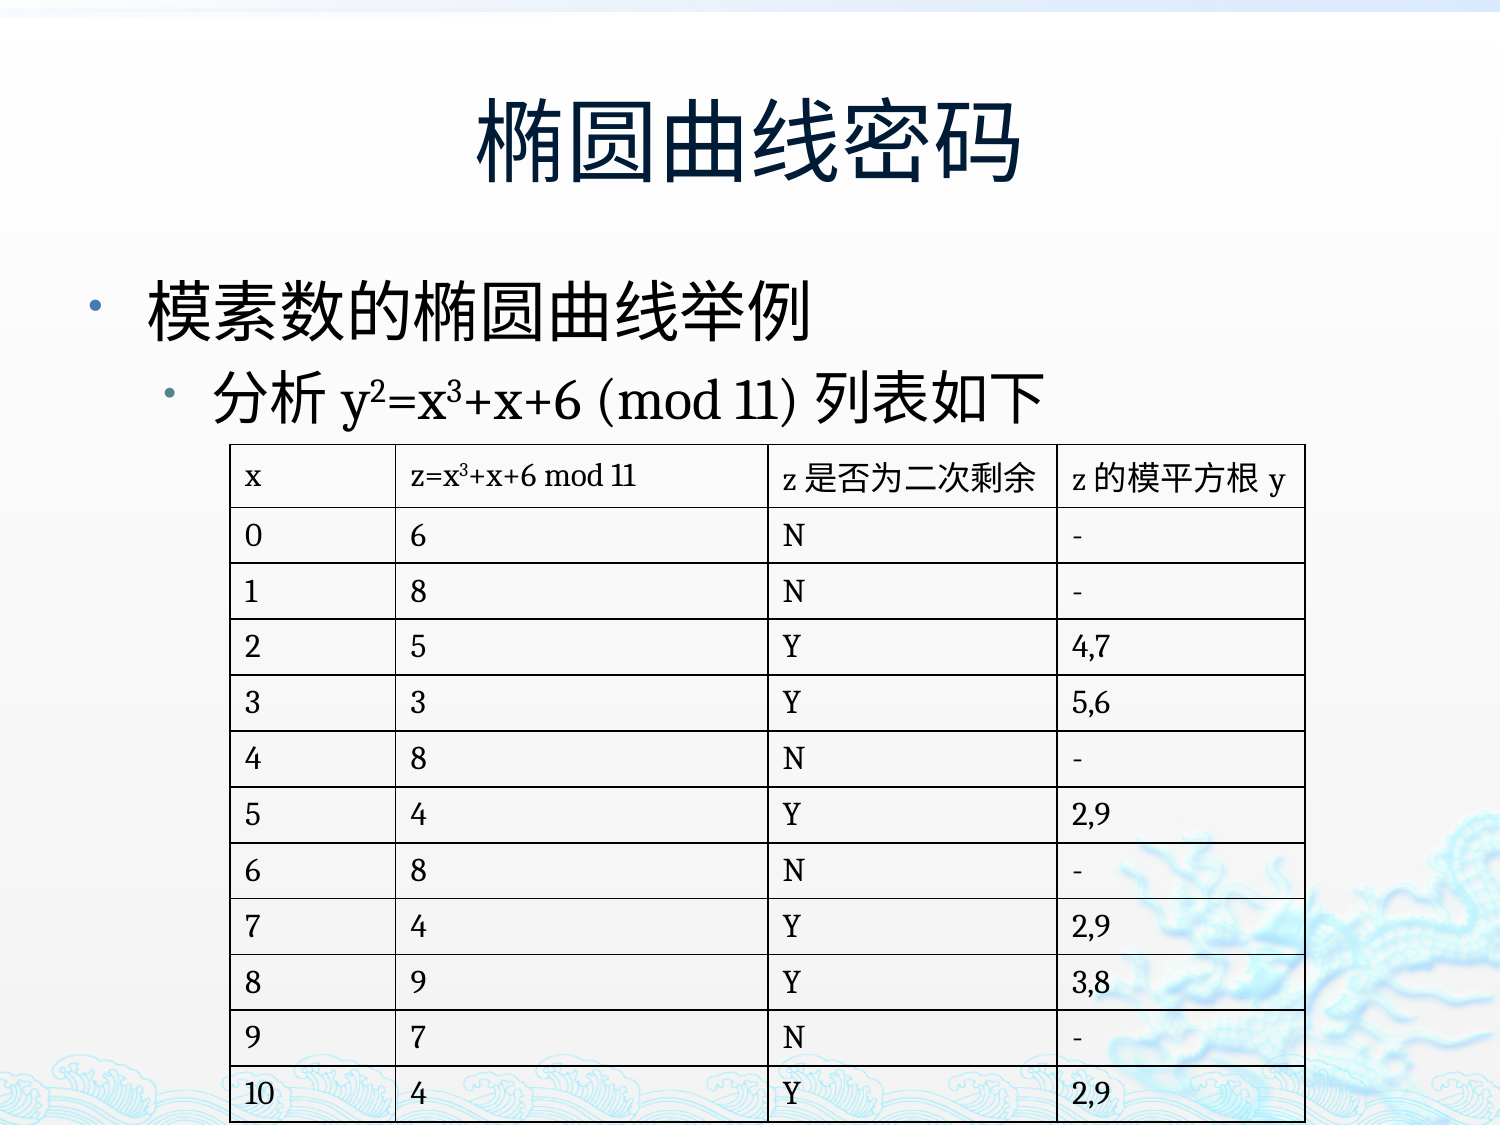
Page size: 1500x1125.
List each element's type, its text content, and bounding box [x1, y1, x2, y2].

list 模素数的椭圆曲线举例 分析y2=x3+x+6 (mod 11)列表如下 [75, 262, 1425, 1005]
table_cell Y [769, 899, 1056, 954]
table_cell 7 [396, 1011, 767, 1065]
table_cell 4,7 [1058, 620, 1304, 674]
table_cell 6 [396, 508, 767, 562]
table_cell 8 [396, 844, 767, 898]
table_cell 2,9 [1058, 899, 1304, 954]
table_header z是否为二次剩余 [769, 445, 1056, 507]
table_header z的模平方根y [1058, 445, 1304, 507]
table_cell - [1058, 844, 1304, 898]
table_cell N [769, 732, 1056, 786]
table_cell Y [769, 1067, 1056, 1121]
table_cell N [769, 564, 1056, 618]
table_header x [231, 445, 395, 507]
table_cell 10 [231, 1067, 395, 1121]
table_cell 6 [231, 844, 395, 898]
table_cell 3,8 [1058, 955, 1304, 1009]
table_cell N [769, 1011, 1056, 1065]
table_cell 4 [231, 732, 395, 786]
table_cell 4 [396, 1067, 767, 1121]
table_cell 7 [231, 899, 395, 954]
table_cell Y [769, 788, 1056, 842]
table_cell 4 [396, 899, 767, 954]
table_cell - [1058, 1011, 1304, 1065]
table_cell Y [769, 676, 1056, 730]
table_cell 9 [396, 955, 767, 1009]
table_header z=x3+x+6 mod 11 [396, 445, 767, 507]
table_cell 0 [231, 508, 395, 562]
table_cell 5 [231, 788, 395, 842]
table_cell 8 [396, 732, 767, 786]
table_cell 9 [231, 1011, 395, 1065]
table_cell 5 [396, 620, 767, 674]
table_cell 8 [231, 955, 395, 1009]
table_cell - [1058, 732, 1304, 786]
table_cell 3 [396, 676, 767, 730]
table_cell 2,9 [1058, 788, 1304, 842]
table_cell - [1058, 508, 1304, 562]
table_cell 1 [231, 564, 395, 618]
table_cell 2,9 [1058, 1067, 1304, 1121]
table_cell 3 [231, 676, 395, 730]
table_cell N [769, 844, 1056, 898]
table_cell 2 [231, 620, 395, 674]
table_cell Y [769, 955, 1056, 1009]
table_cell 4 [396, 788, 767, 842]
table_cell Y [769, 620, 1056, 674]
title 椭圆曲线密码 [75, 45, 1425, 233]
table_cell 5,6 [1058, 676, 1304, 730]
table_cell 8 [396, 564, 767, 618]
table_cell - [1058, 564, 1304, 618]
table_cell N [769, 508, 1056, 562]
